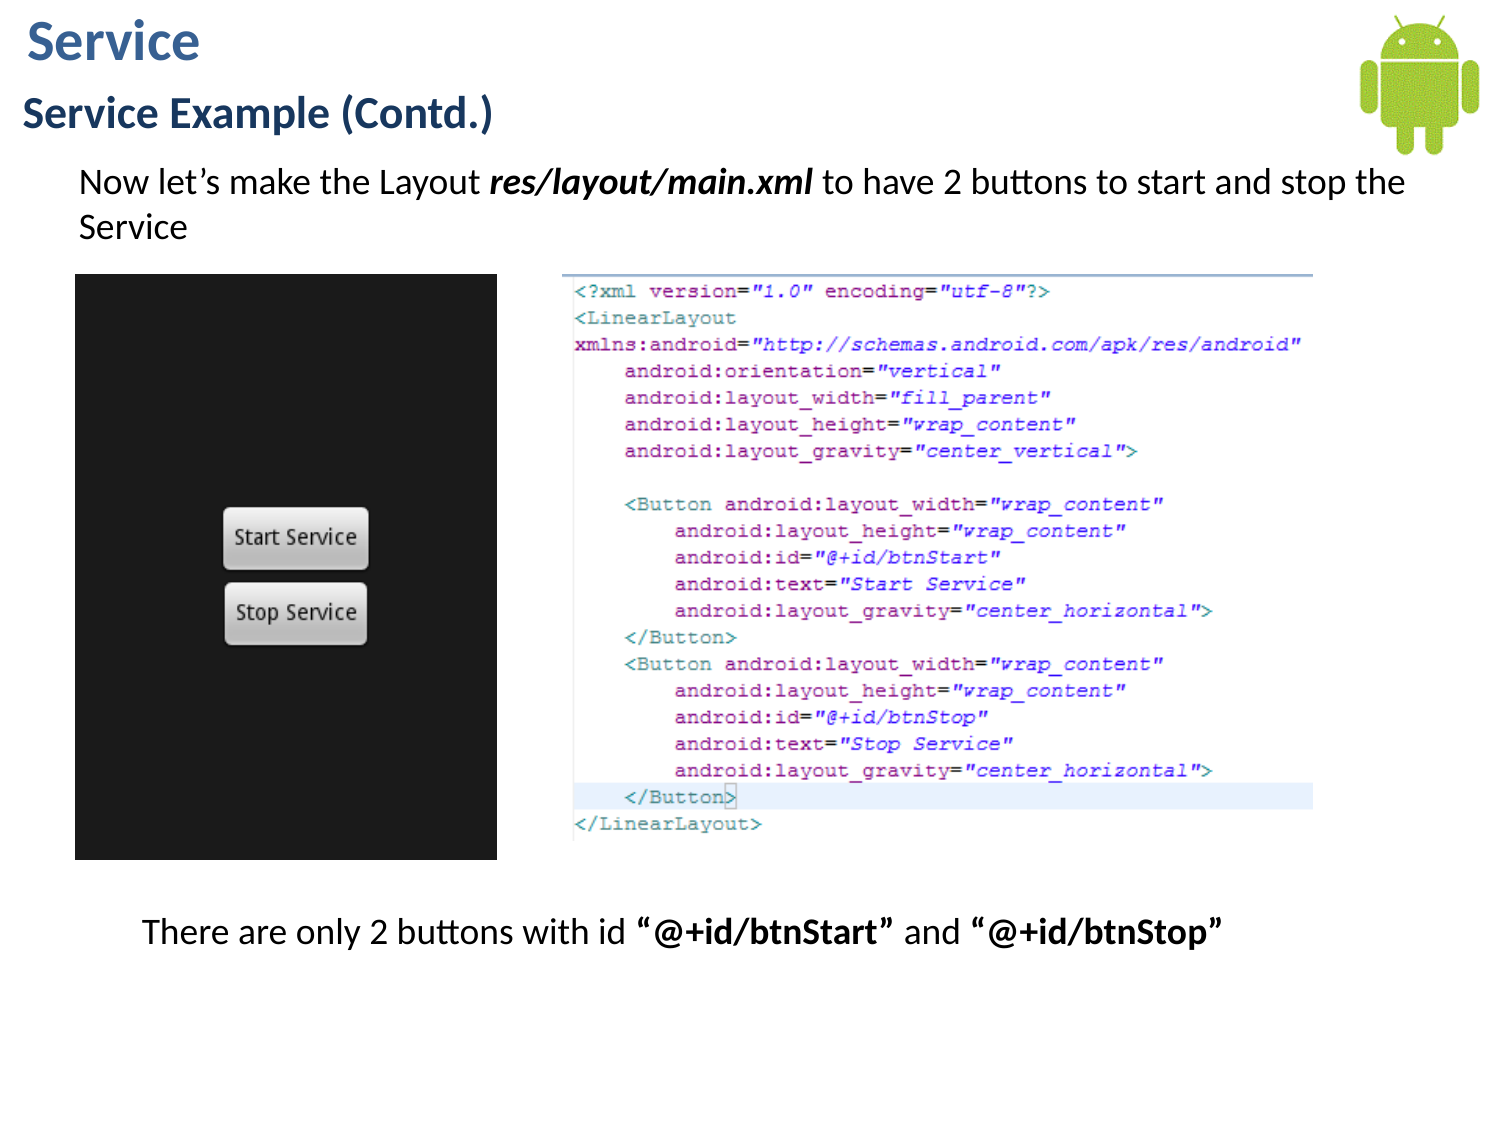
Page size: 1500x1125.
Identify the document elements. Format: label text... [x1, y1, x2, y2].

picture [74, 274, 498, 860]
text_box There are only 2 buttons with id “@+id/btnStart” and “@+id/btnStop” [127, 899, 1239, 960]
title Service [12, 0, 338, 75]
picture [1349, 5, 1488, 159]
picture [562, 274, 1313, 841]
text_box Now let’s make the Layout res/layout/main.xml to have 2 buttons to start and stop the Service [64, 149, 1431, 255]
text_box Service Example (Contd.) [7, 75, 563, 145]
